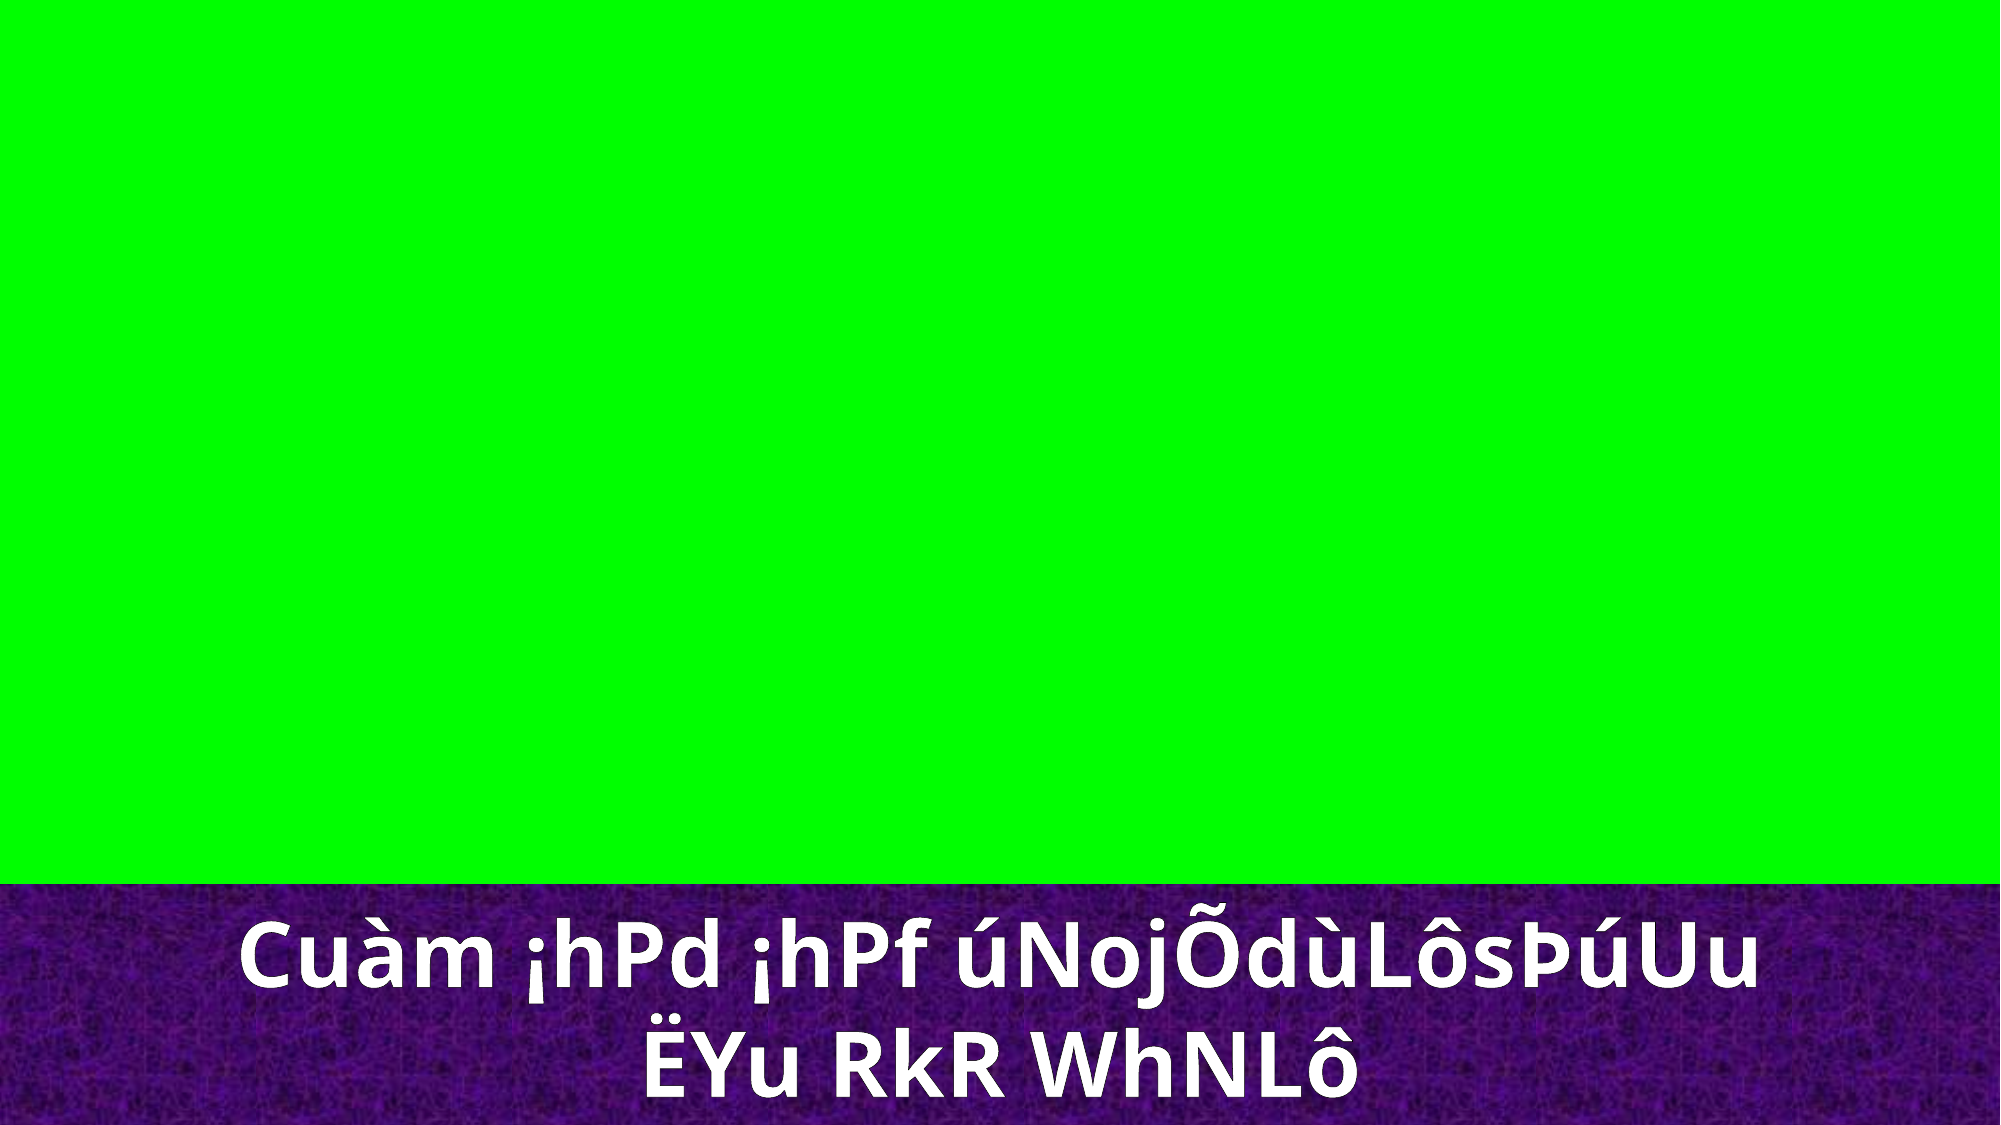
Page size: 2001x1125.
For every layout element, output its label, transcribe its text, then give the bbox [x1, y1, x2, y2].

text_box [0, 884, 2000, 888]
text_box Cuàm ¡hPd ¡hPf úNojÕdùLôsÞúUu ËYu RkR WhNLô [0, 888, 2000, 1123]
